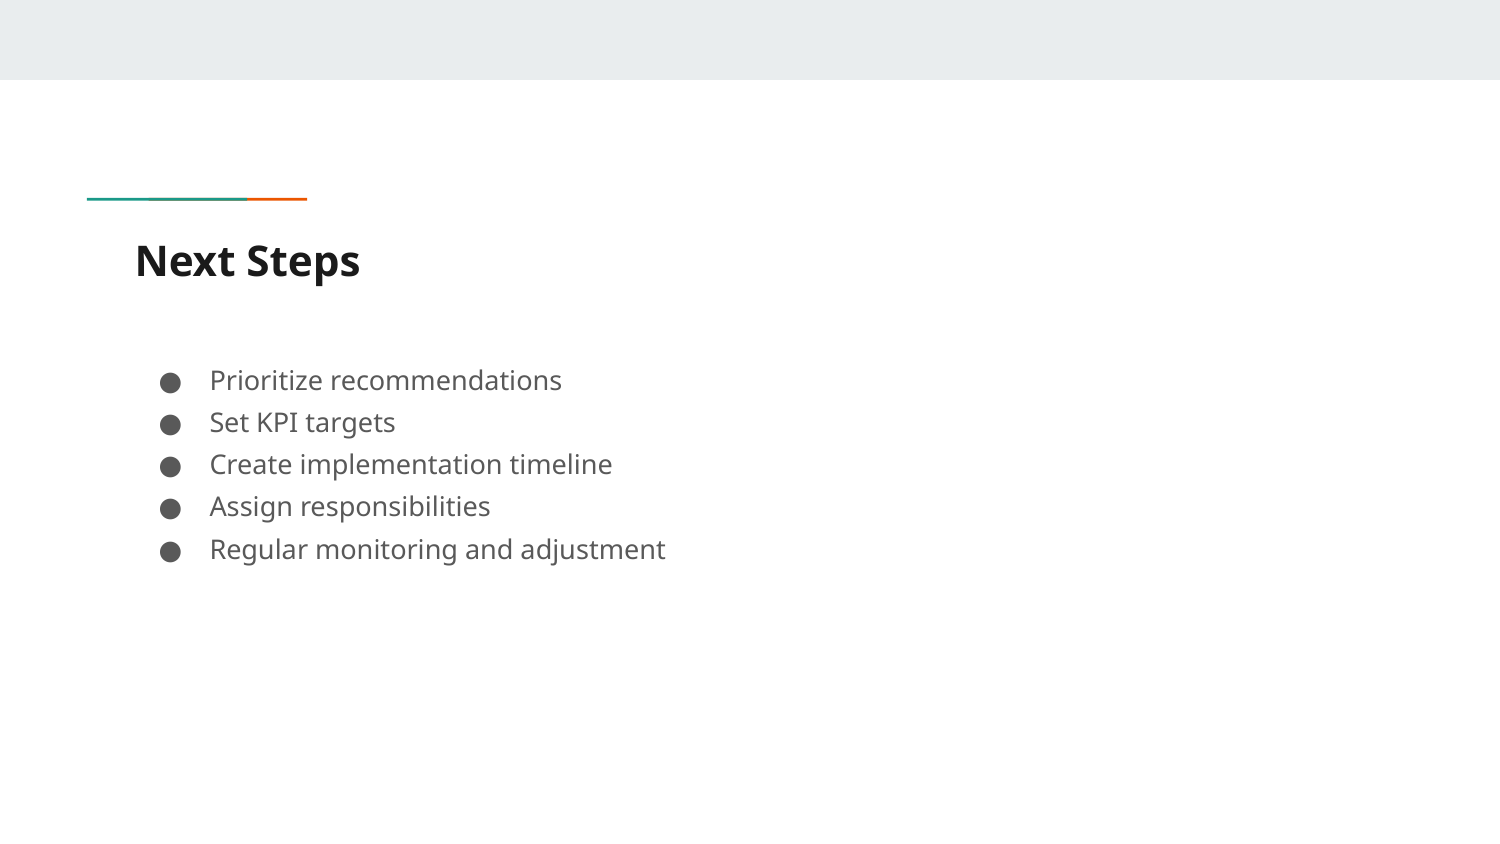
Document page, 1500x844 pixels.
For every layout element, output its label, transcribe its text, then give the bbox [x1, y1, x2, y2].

title Next Steps [119, 216, 1381, 305]
list Prioritize recommendations Set KPI targets Create implementation timeline Assign responsibilities Regular monitoring and adjustment [119, 341, 1381, 712]
